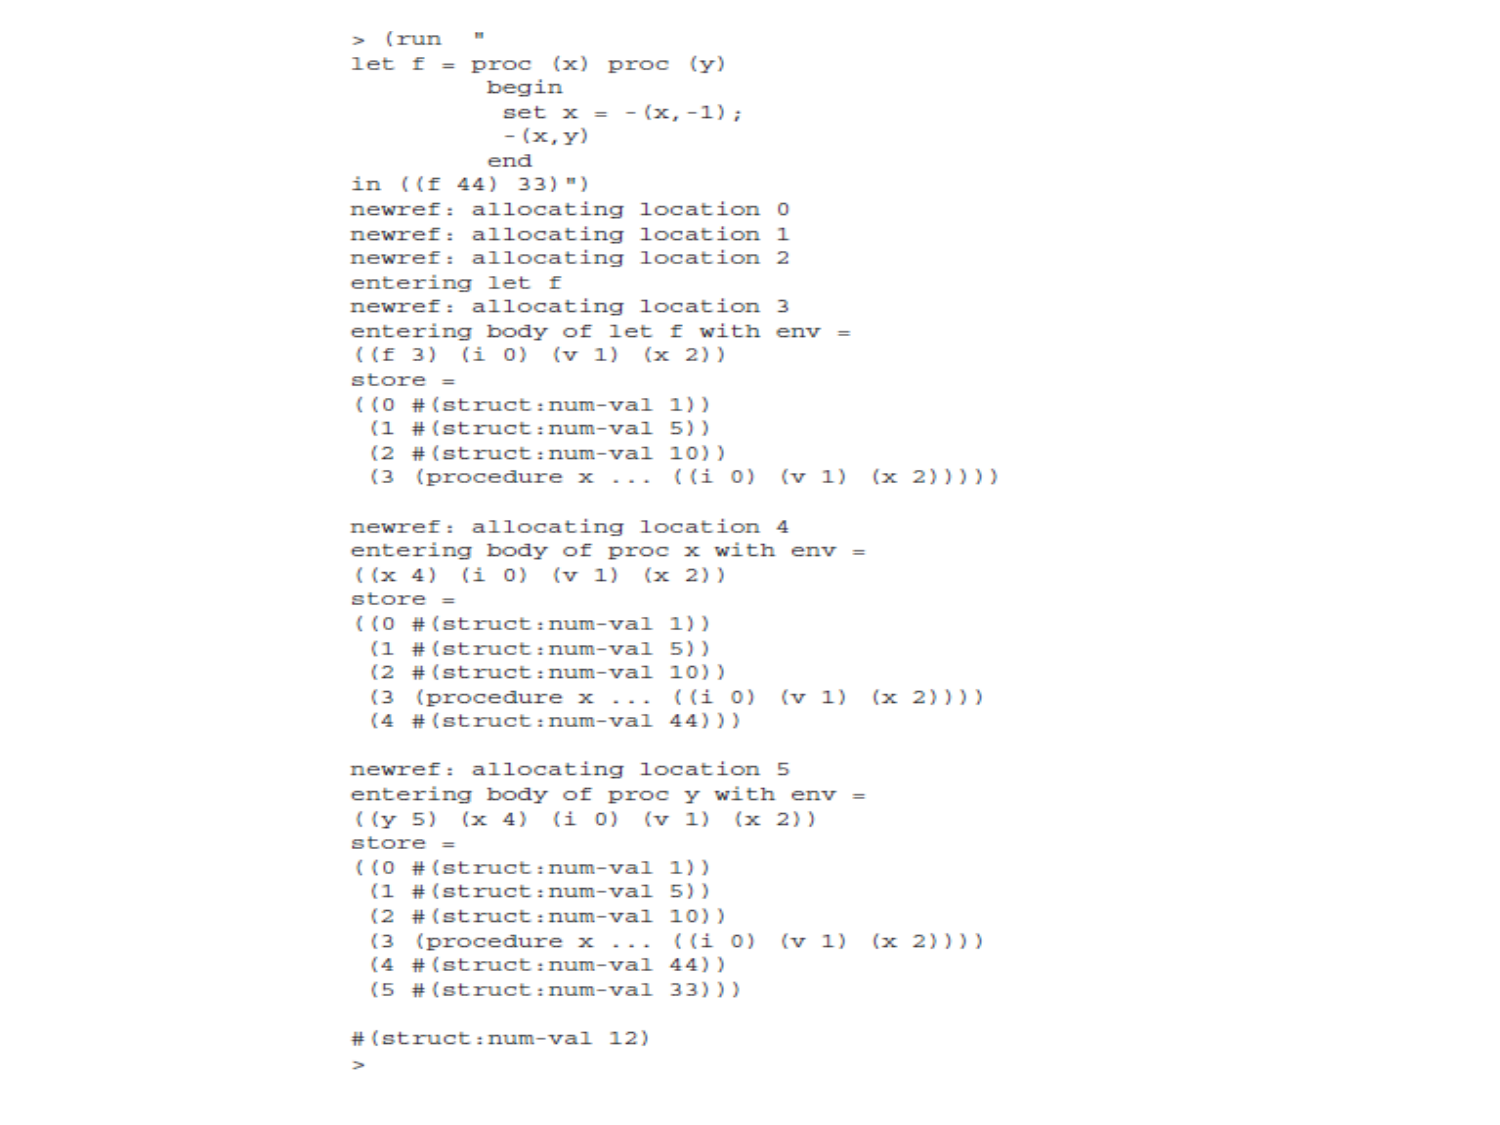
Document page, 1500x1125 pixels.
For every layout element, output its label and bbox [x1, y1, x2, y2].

picture [339, 31, 1365, 1094]
